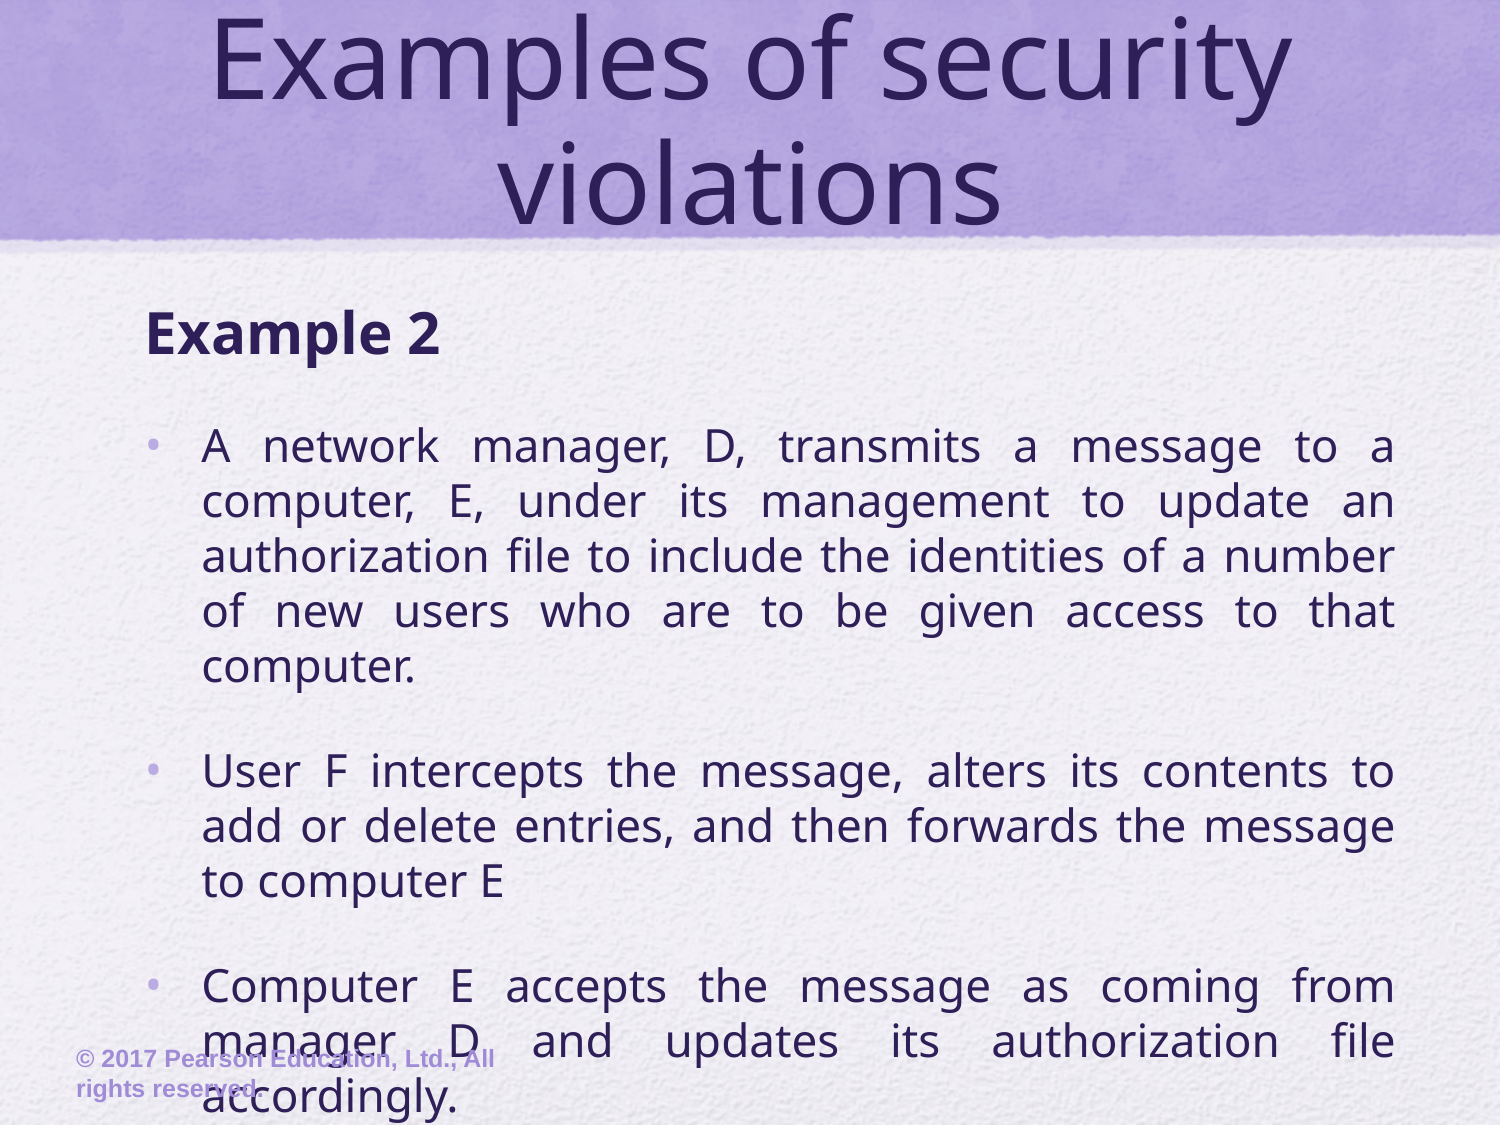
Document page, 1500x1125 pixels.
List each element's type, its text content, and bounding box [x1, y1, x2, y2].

footer © 2017 Pearson Education, Ltd., All rights reserved. [60, 1042, 536, 1103]
list Example 2 A network manager, D, transmits a message to a computer, E, under its management to update an authorization file to include the identities of a number of new users who are to be given access to that computer. User F intercepts the message, alters its contents to add or delete entries, and then forwards the message to computer E Computer E accepts the message as coming from manager D and updates its authorization file accordingly. [129, 288, 1412, 993]
title Examples of security violations [129, 6, 1373, 239]
picture [0, 225, 1500, 1125]
